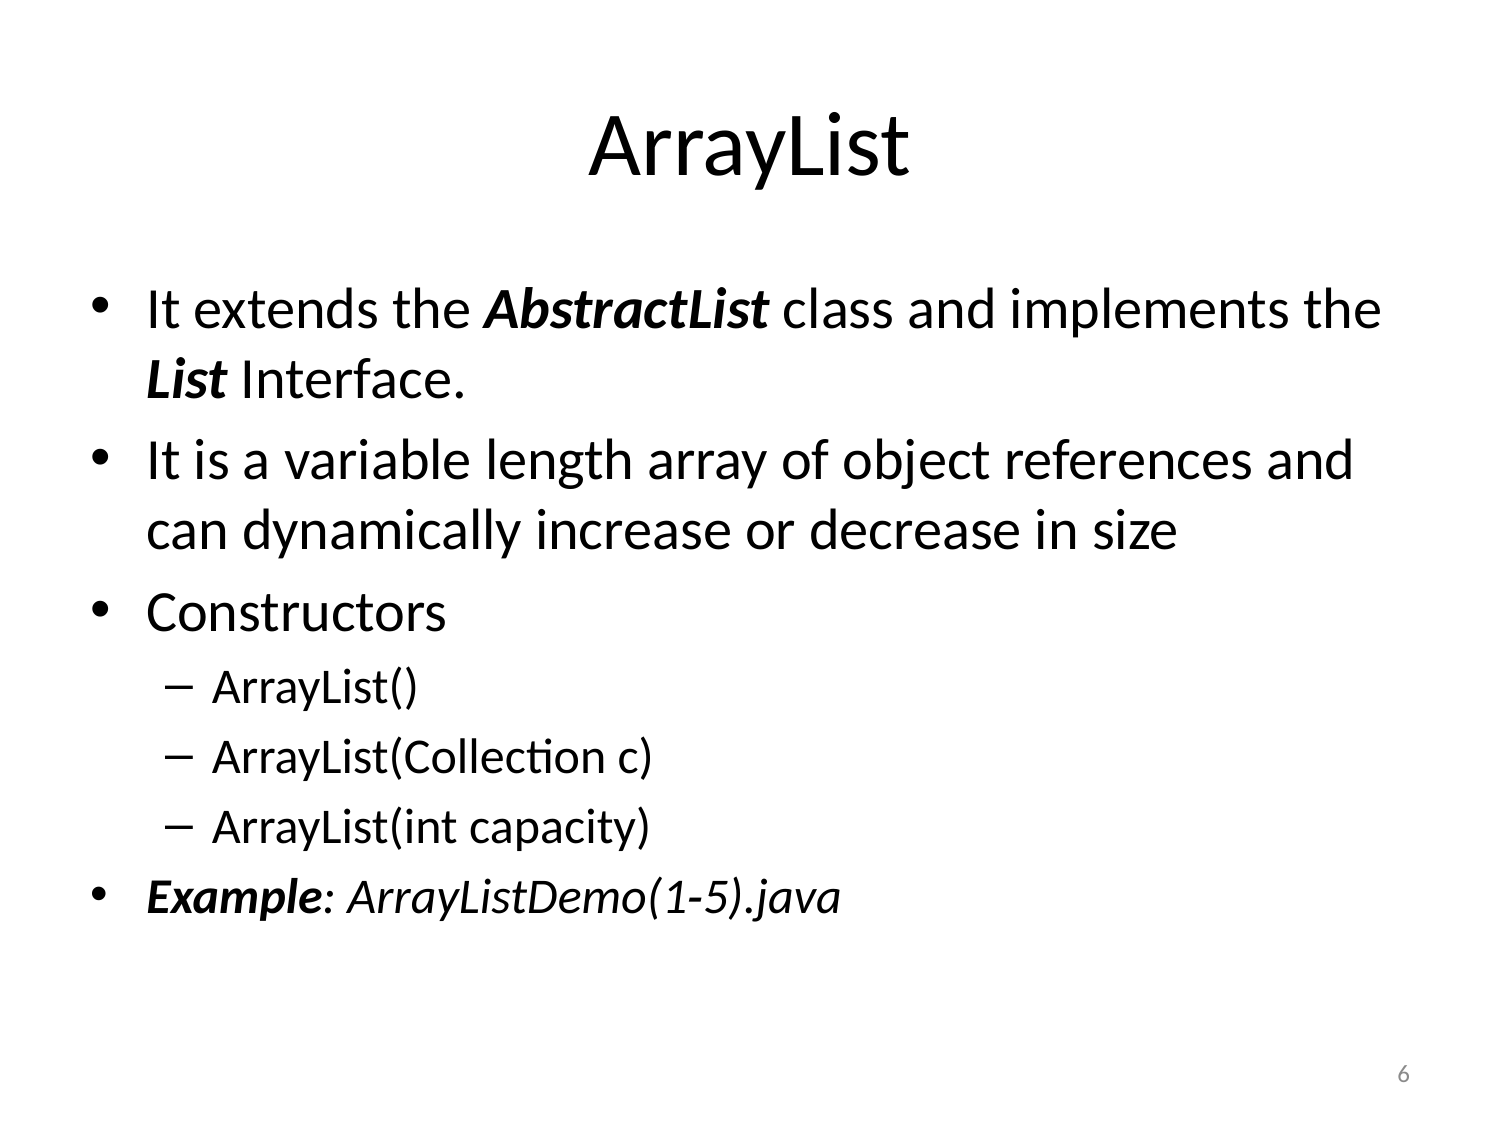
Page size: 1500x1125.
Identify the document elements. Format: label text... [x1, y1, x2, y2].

slide_number 6 [1074, 1042, 1425, 1103]
list It extends the AbstractList class and implements the List Interface. It is a variable length array of object references and can dynamically increase or decrease in size Constructors ArrayList() ArrayList(Collection c) ArrayList(int capacity) Example: ArrayListDemo(1‐5).java [75, 262, 1425, 1005]
title ArrayList [75, 45, 1425, 233]
